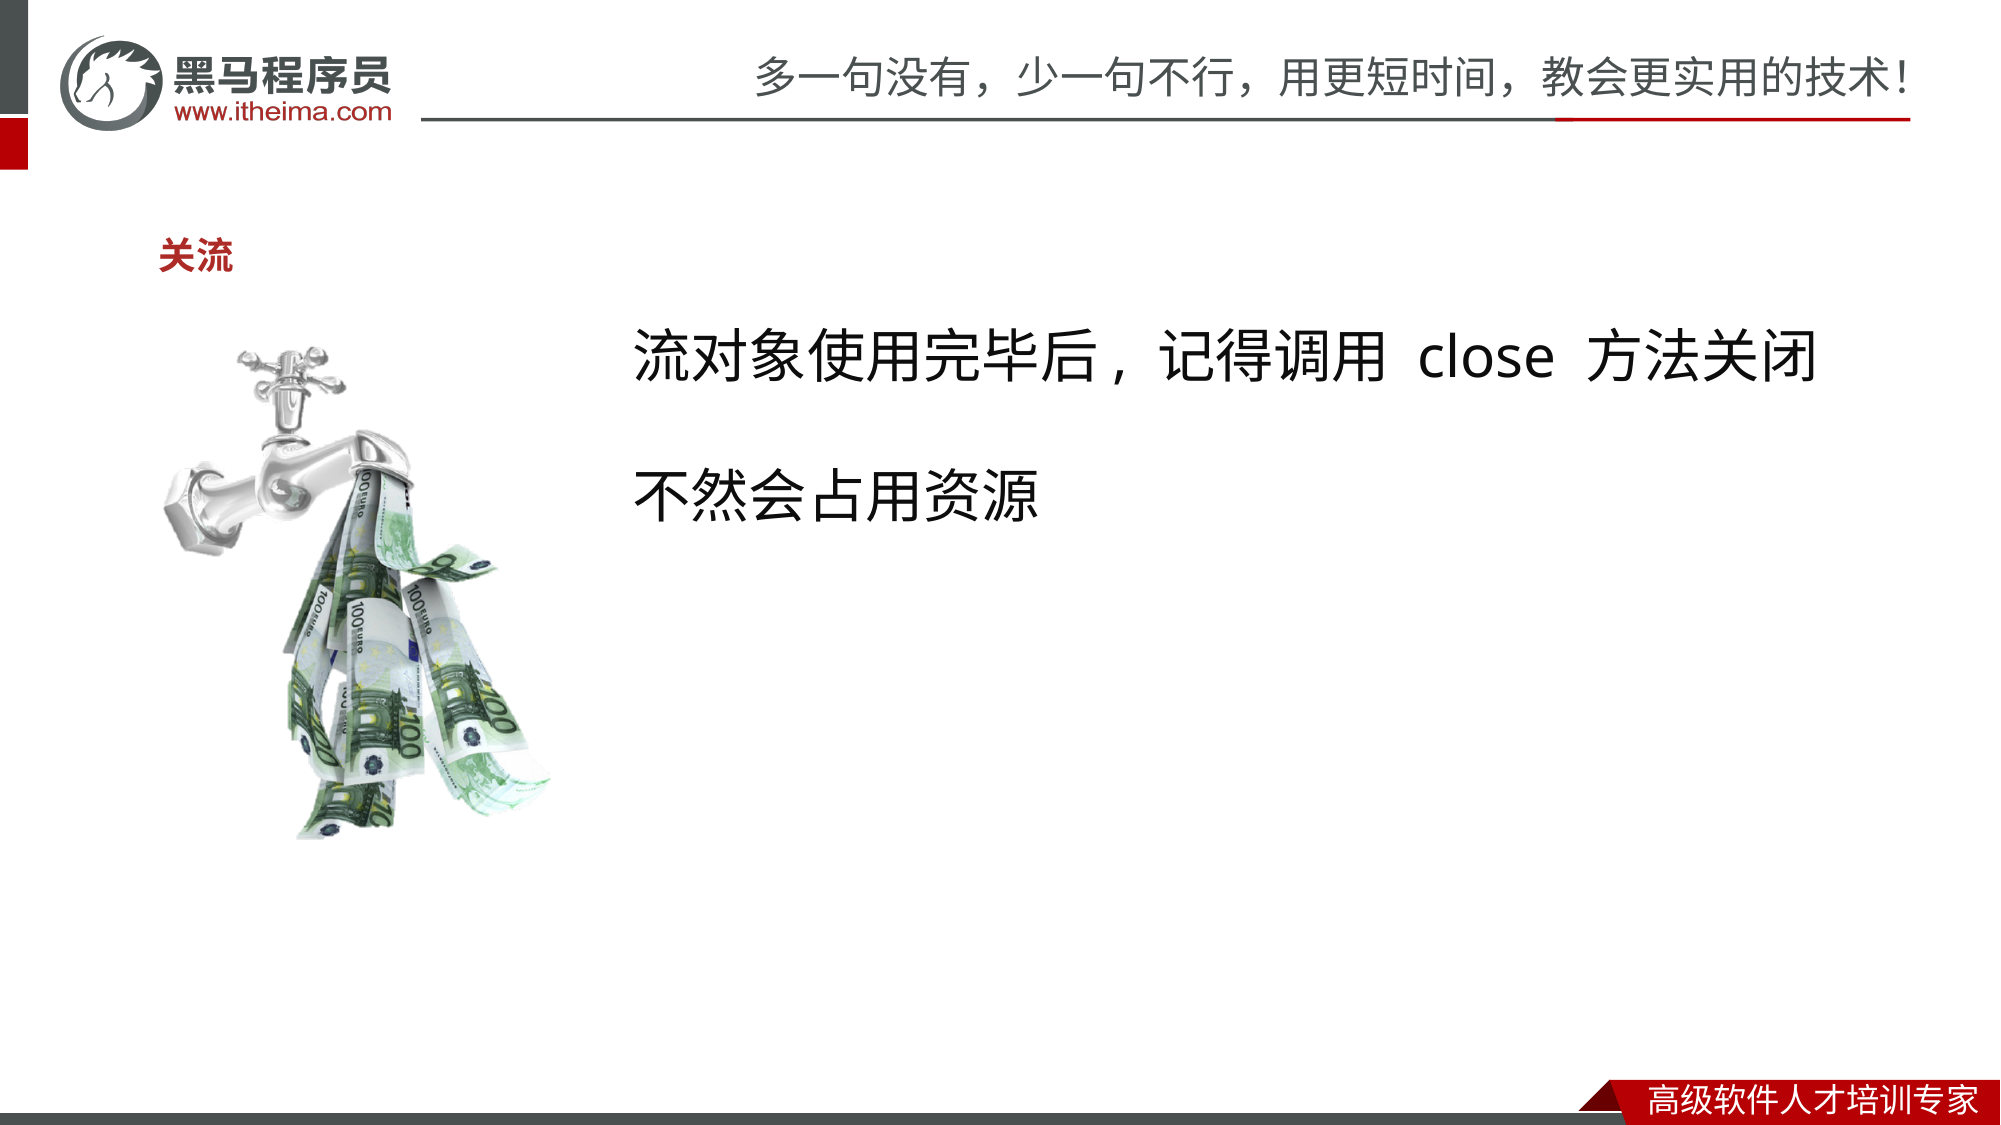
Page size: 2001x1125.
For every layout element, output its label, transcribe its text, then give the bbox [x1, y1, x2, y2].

picture [143, 329, 593, 847]
text_box 流对象使用完毕后, 记得调用 close 方法关闭 不然会占用资源 [617, 311, 1834, 537]
picture [14, 0, 453, 179]
text_box 关流 [143, 179, 913, 285]
